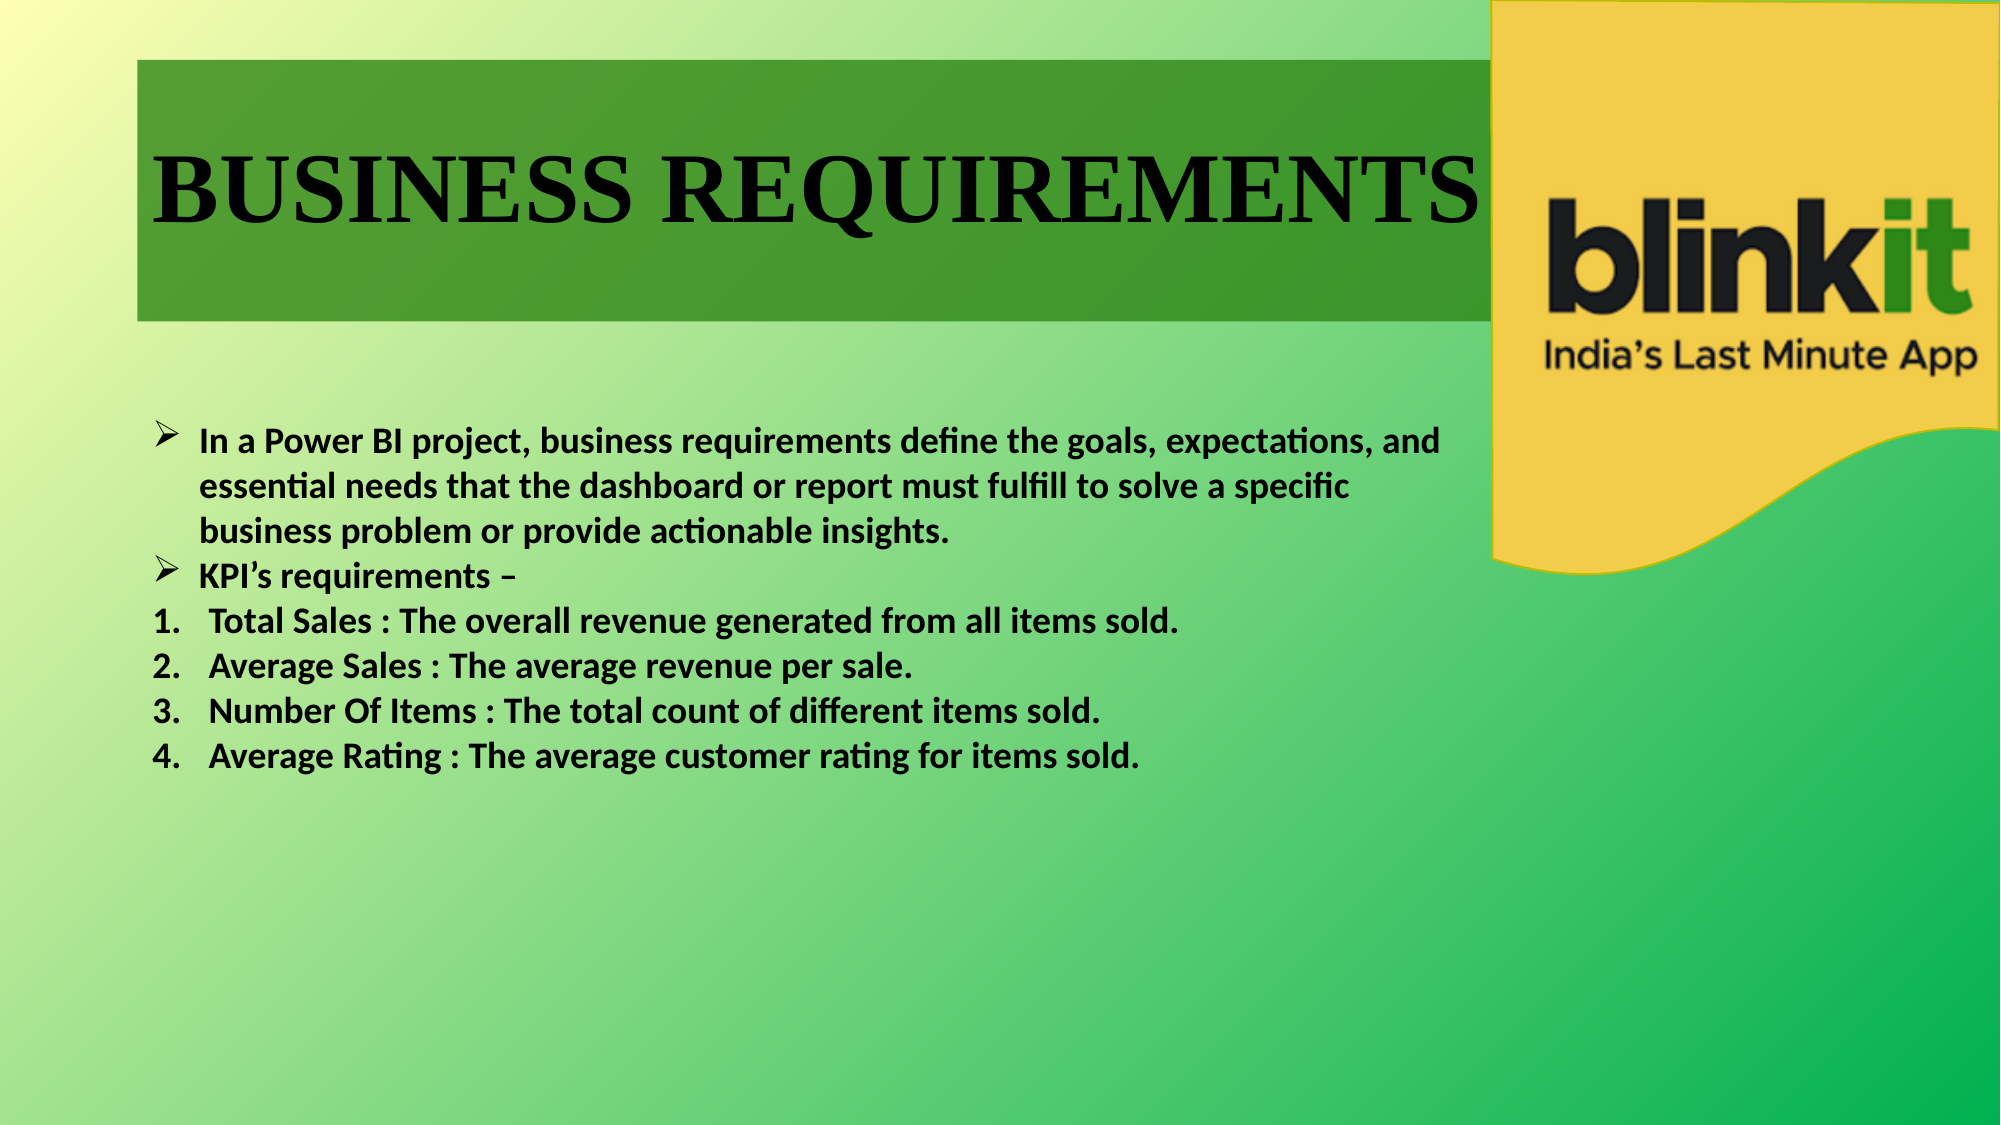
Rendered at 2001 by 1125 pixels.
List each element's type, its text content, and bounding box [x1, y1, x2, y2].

text_box In a Power BI project, business requirements define the goals, expectations, and essential needs that the dashboard or report must fulfill to solve a specific business problem or provide actionable insights. KPI’s requirements – Total Sales : The overall revenue generated from all items sold. Average Sales : The average revenue per sale. Number Of Items : The total count of different items sold. Average Rating : The average customer rating for items sold. [137, 408, 1473, 874]
title BUSINESS REQUIREMENTS [137, 59, 1490, 322]
text_box [1490, 0, 2000, 576]
